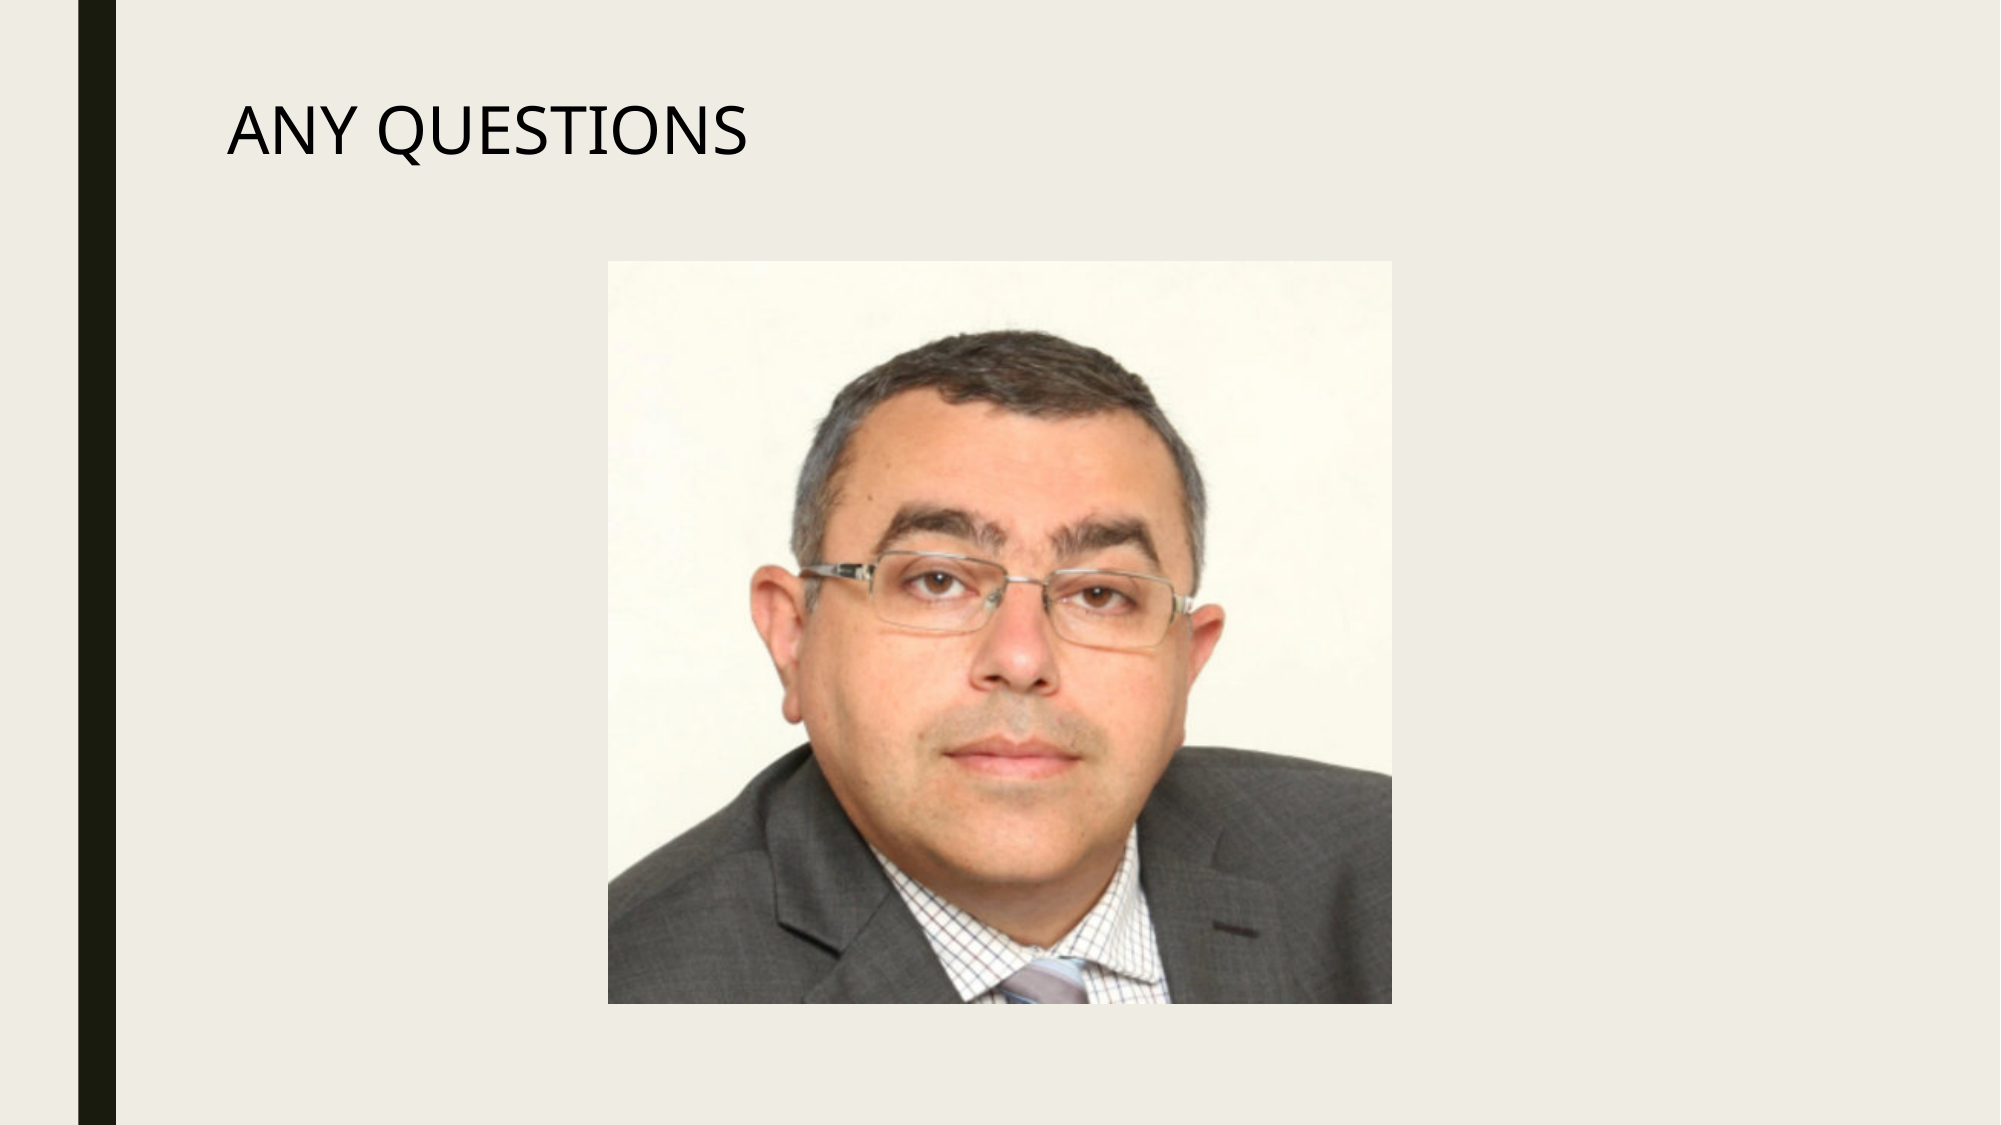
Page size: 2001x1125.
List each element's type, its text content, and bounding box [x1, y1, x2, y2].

text_box Any Questions [212, 89, 1788, 262]
picture [608, 261, 1392, 1004]
